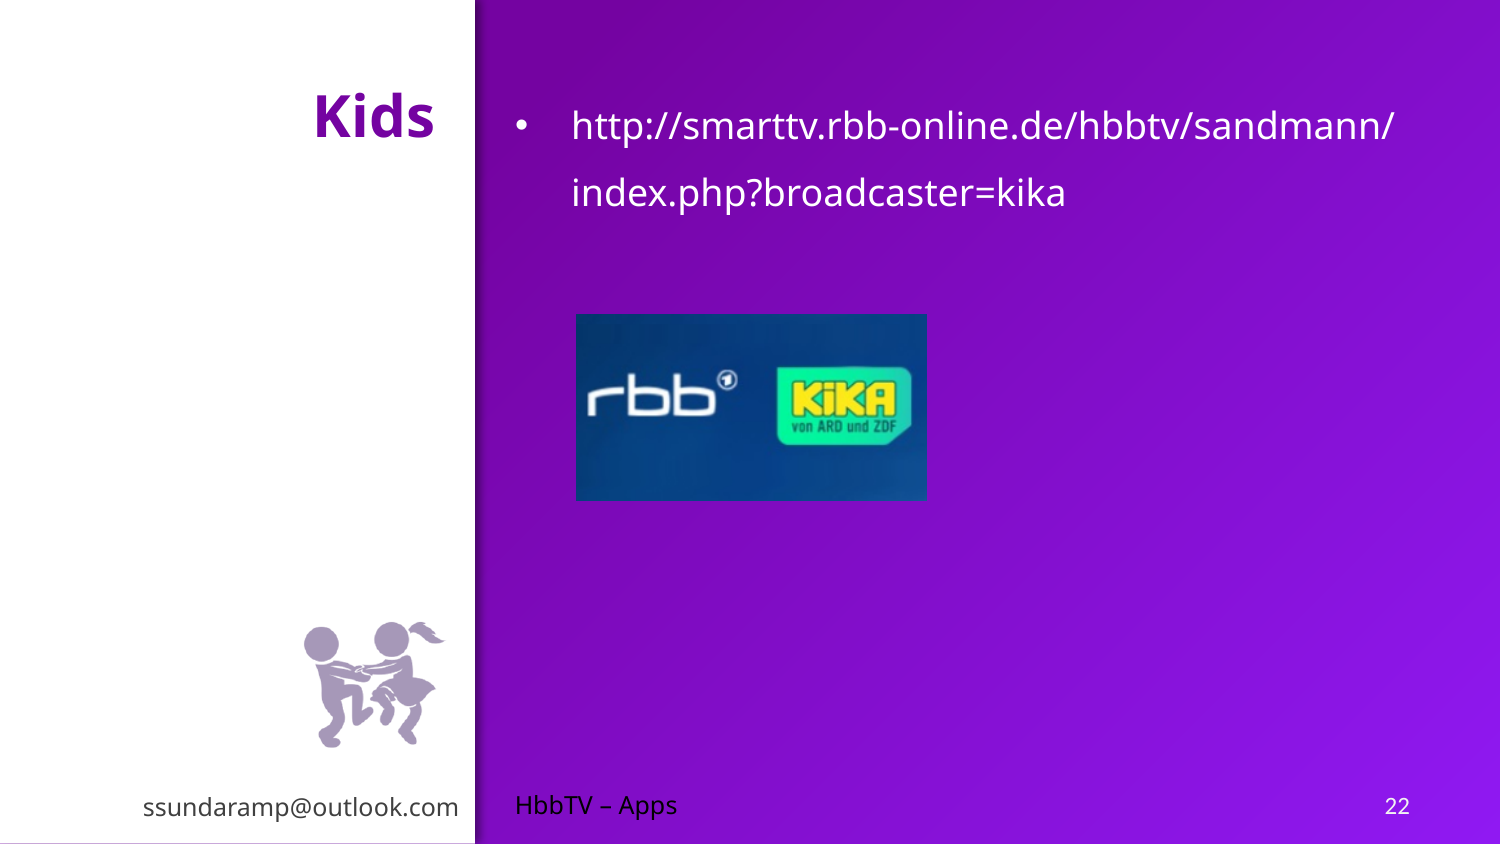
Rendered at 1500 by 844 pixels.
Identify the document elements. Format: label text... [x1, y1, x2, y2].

list http://smarttv.rbb-online.de/hbbtv/sandmann/index.php?broadcaster=kika [500, 71, 1463, 754]
slide_number 22 [1074, 782, 1425, 827]
picture [576, 314, 928, 501]
picture [299, 609, 451, 760]
title Kids [24, 71, 450, 535]
footer HbbTV – Apps [500, 782, 975, 827]
